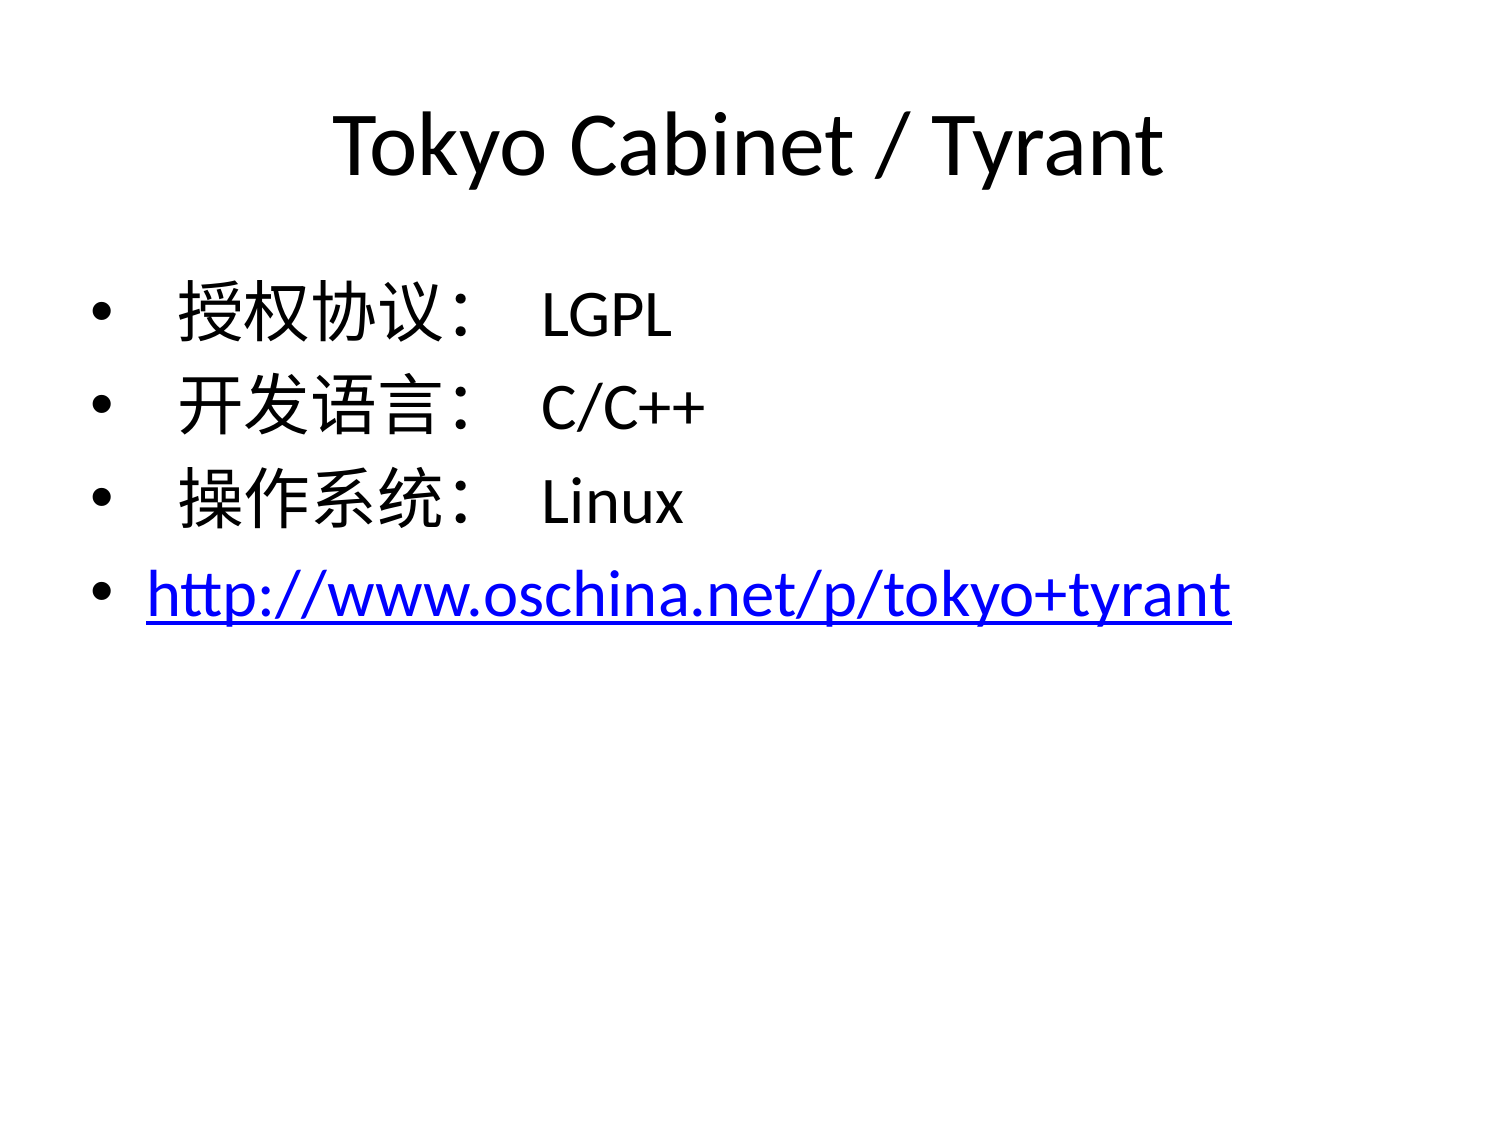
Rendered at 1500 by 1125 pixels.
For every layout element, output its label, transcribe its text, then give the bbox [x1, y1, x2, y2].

list 授权协议： LGPL 开发语言： C/C++ 操作系统： Linux http://www.oschina.net/p/tokyo+tyrant [75, 262, 1425, 1005]
title Tokyo Cabinet / Tyrant [75, 45, 1425, 233]
